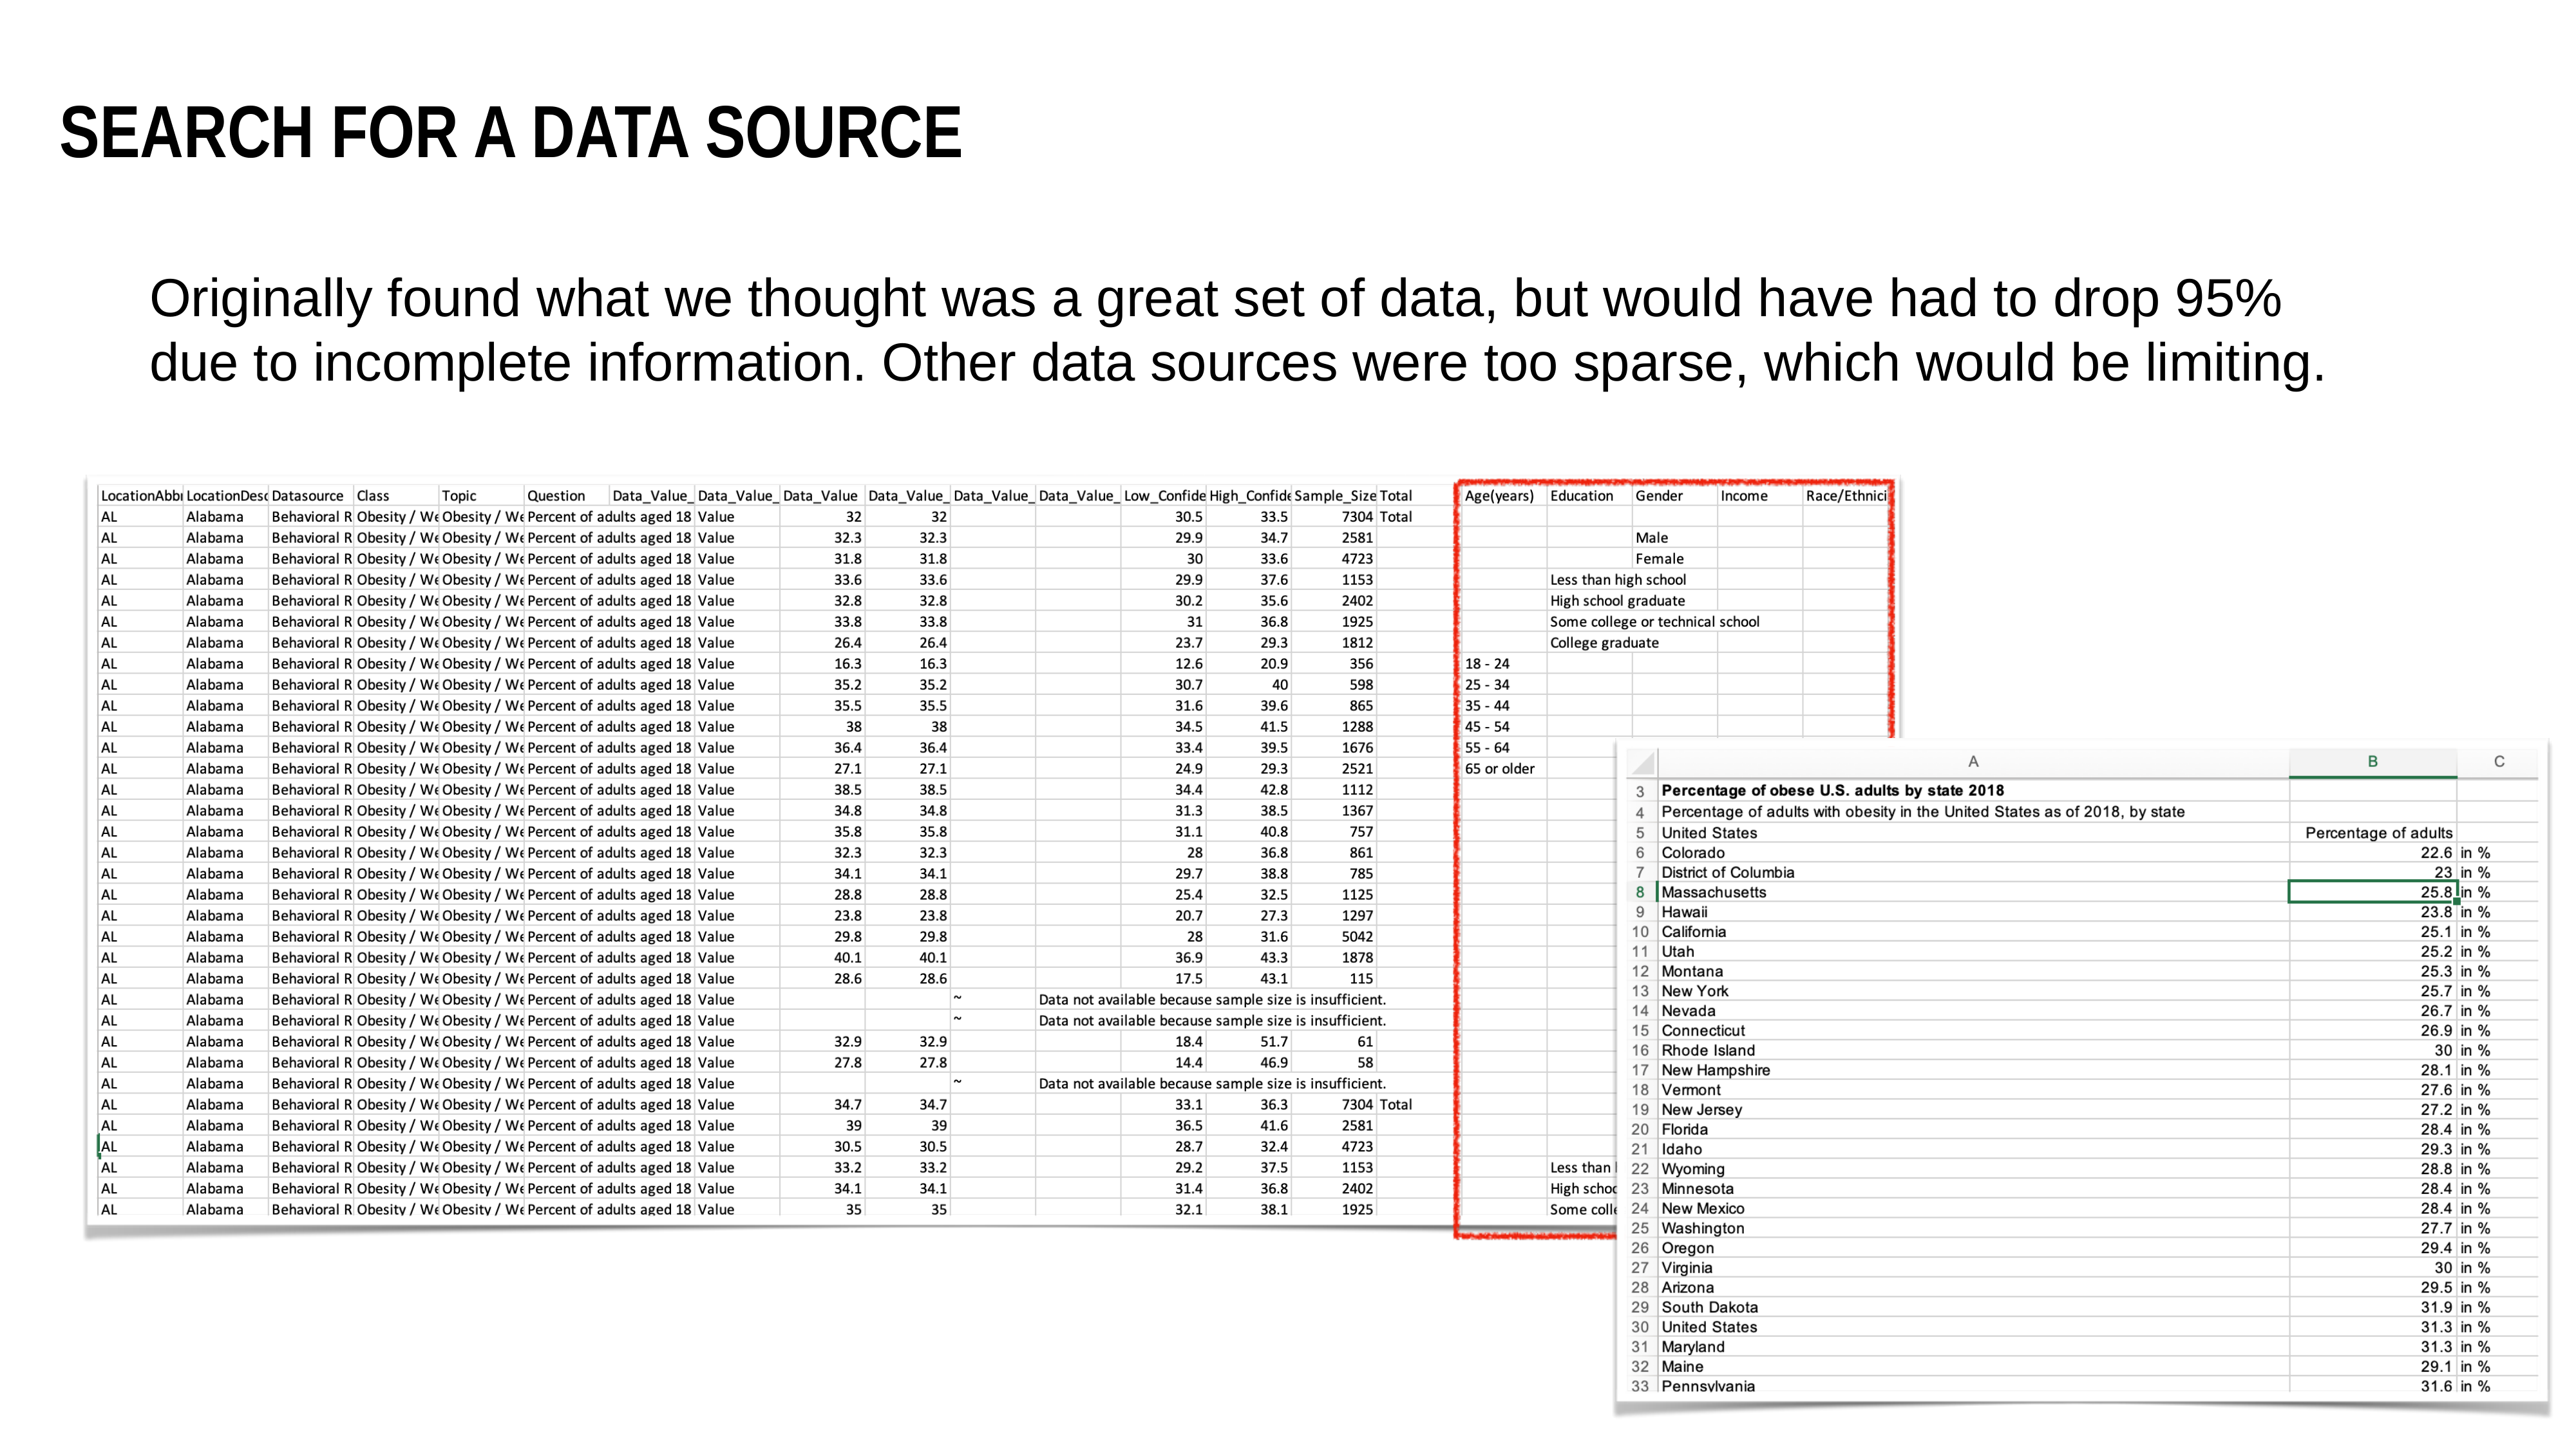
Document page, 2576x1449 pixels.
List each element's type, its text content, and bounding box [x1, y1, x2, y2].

text_box Originally found what we thought was a great set of data, but would have had to drop 95% due to incomplete information. Other data sources were too sparse, which would be limiting. [144, 193, 2353, 397]
text_box Search for a data source [54, 78, 1226, 178]
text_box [1612, 738, 2555, 1422]
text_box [82, 475, 1905, 1245]
